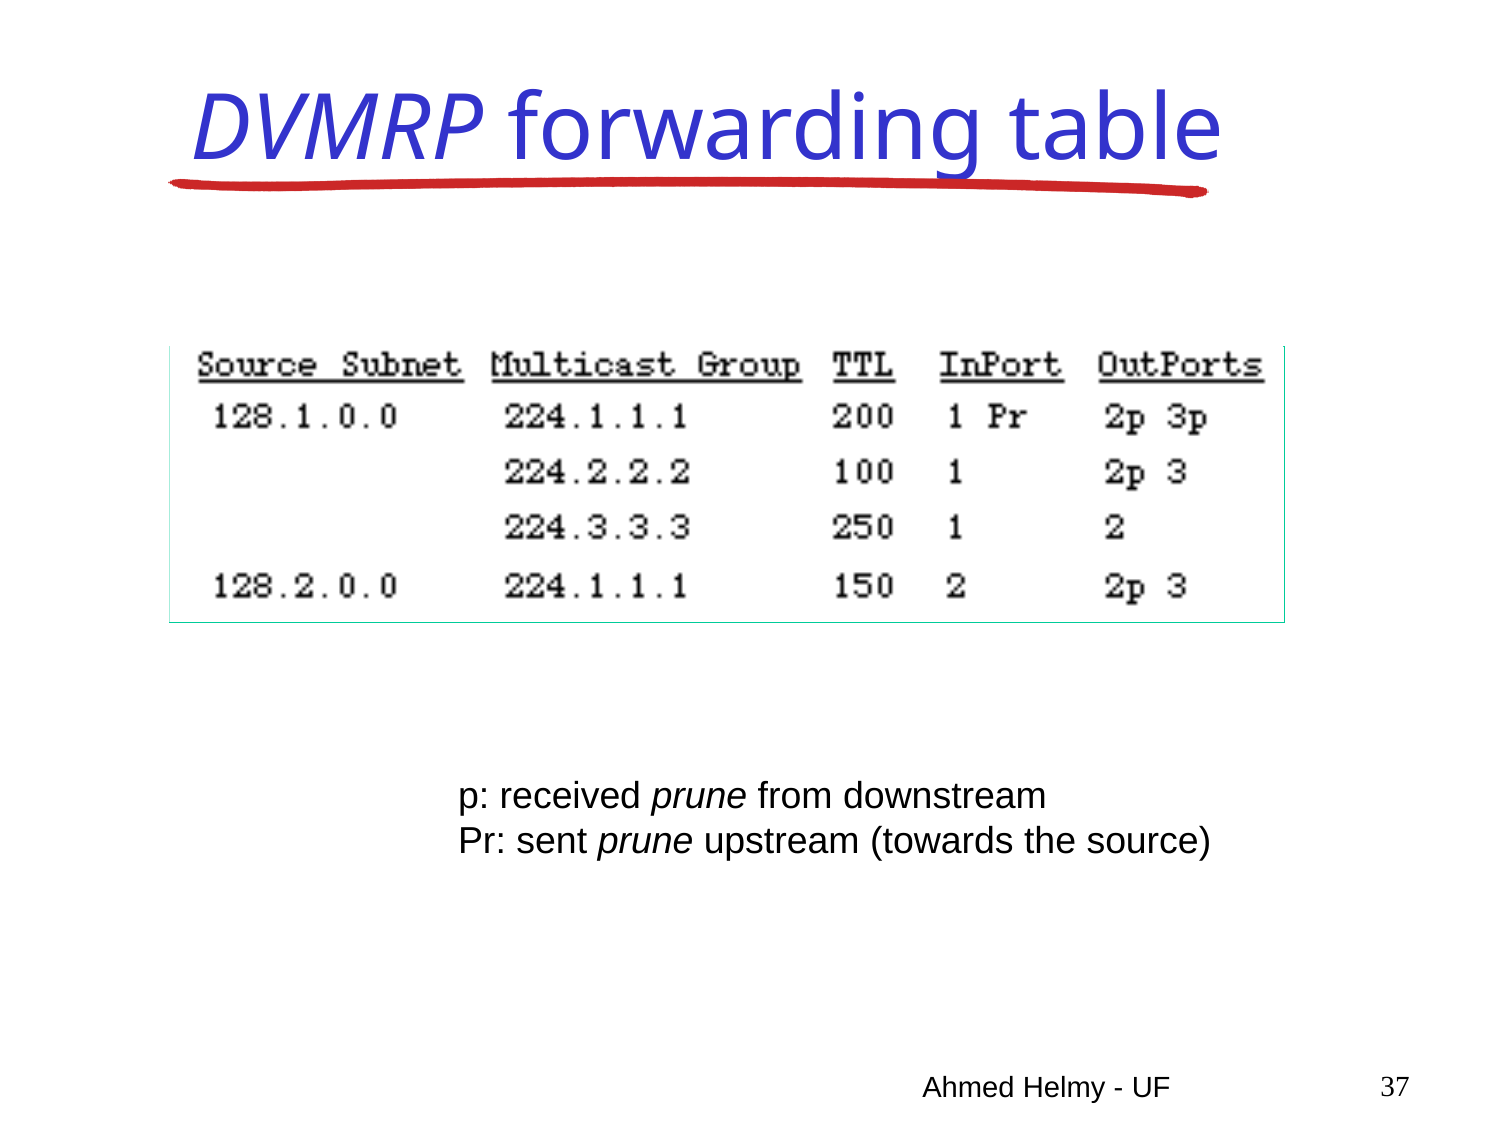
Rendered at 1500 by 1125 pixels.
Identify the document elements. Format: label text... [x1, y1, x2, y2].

text_box DVMRP forwarding table [0, 0, 1459, 186]
footer Ahmed Helmy - UF [907, 1060, 1383, 1108]
text_box p: received prune from downstream Pr: sent prune upstream (towards the source) [443, 763, 1227, 869]
slide_number 37 [1365, 1060, 1477, 1106]
picture [164, 171, 1221, 204]
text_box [168, 346, 1285, 623]
